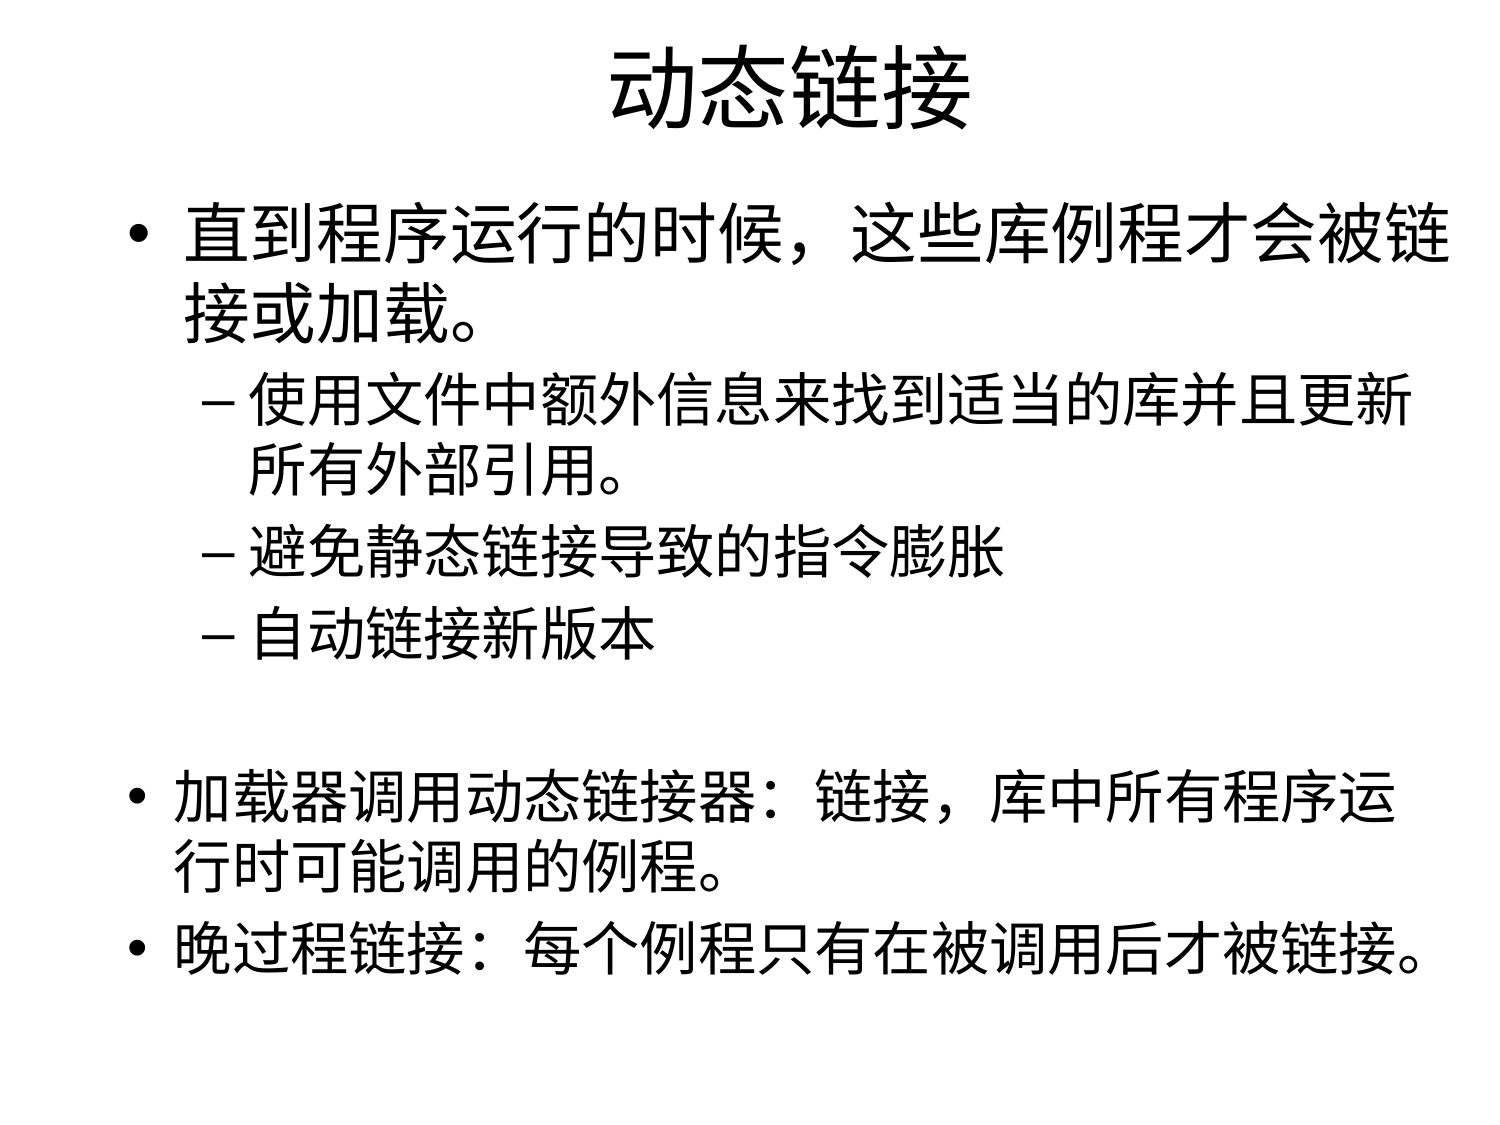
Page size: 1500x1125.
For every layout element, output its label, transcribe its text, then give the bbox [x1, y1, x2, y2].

text_box 动态链接 [112, 23, 1468, 149]
text_box 直到程序运行的时候，这些库例程才会被链接或加载。 使用文件中额外信息来找到适当的库并且更新所有外部引用。 避免静态链接导致的指令膨胀 自动链接新版本 加载器调用动态链接器：链接，库中所有程序运行时可能调用的例程。 晚过程链接：每个例程只有在被调用后才被链接。 [112, 184, 1469, 1024]
